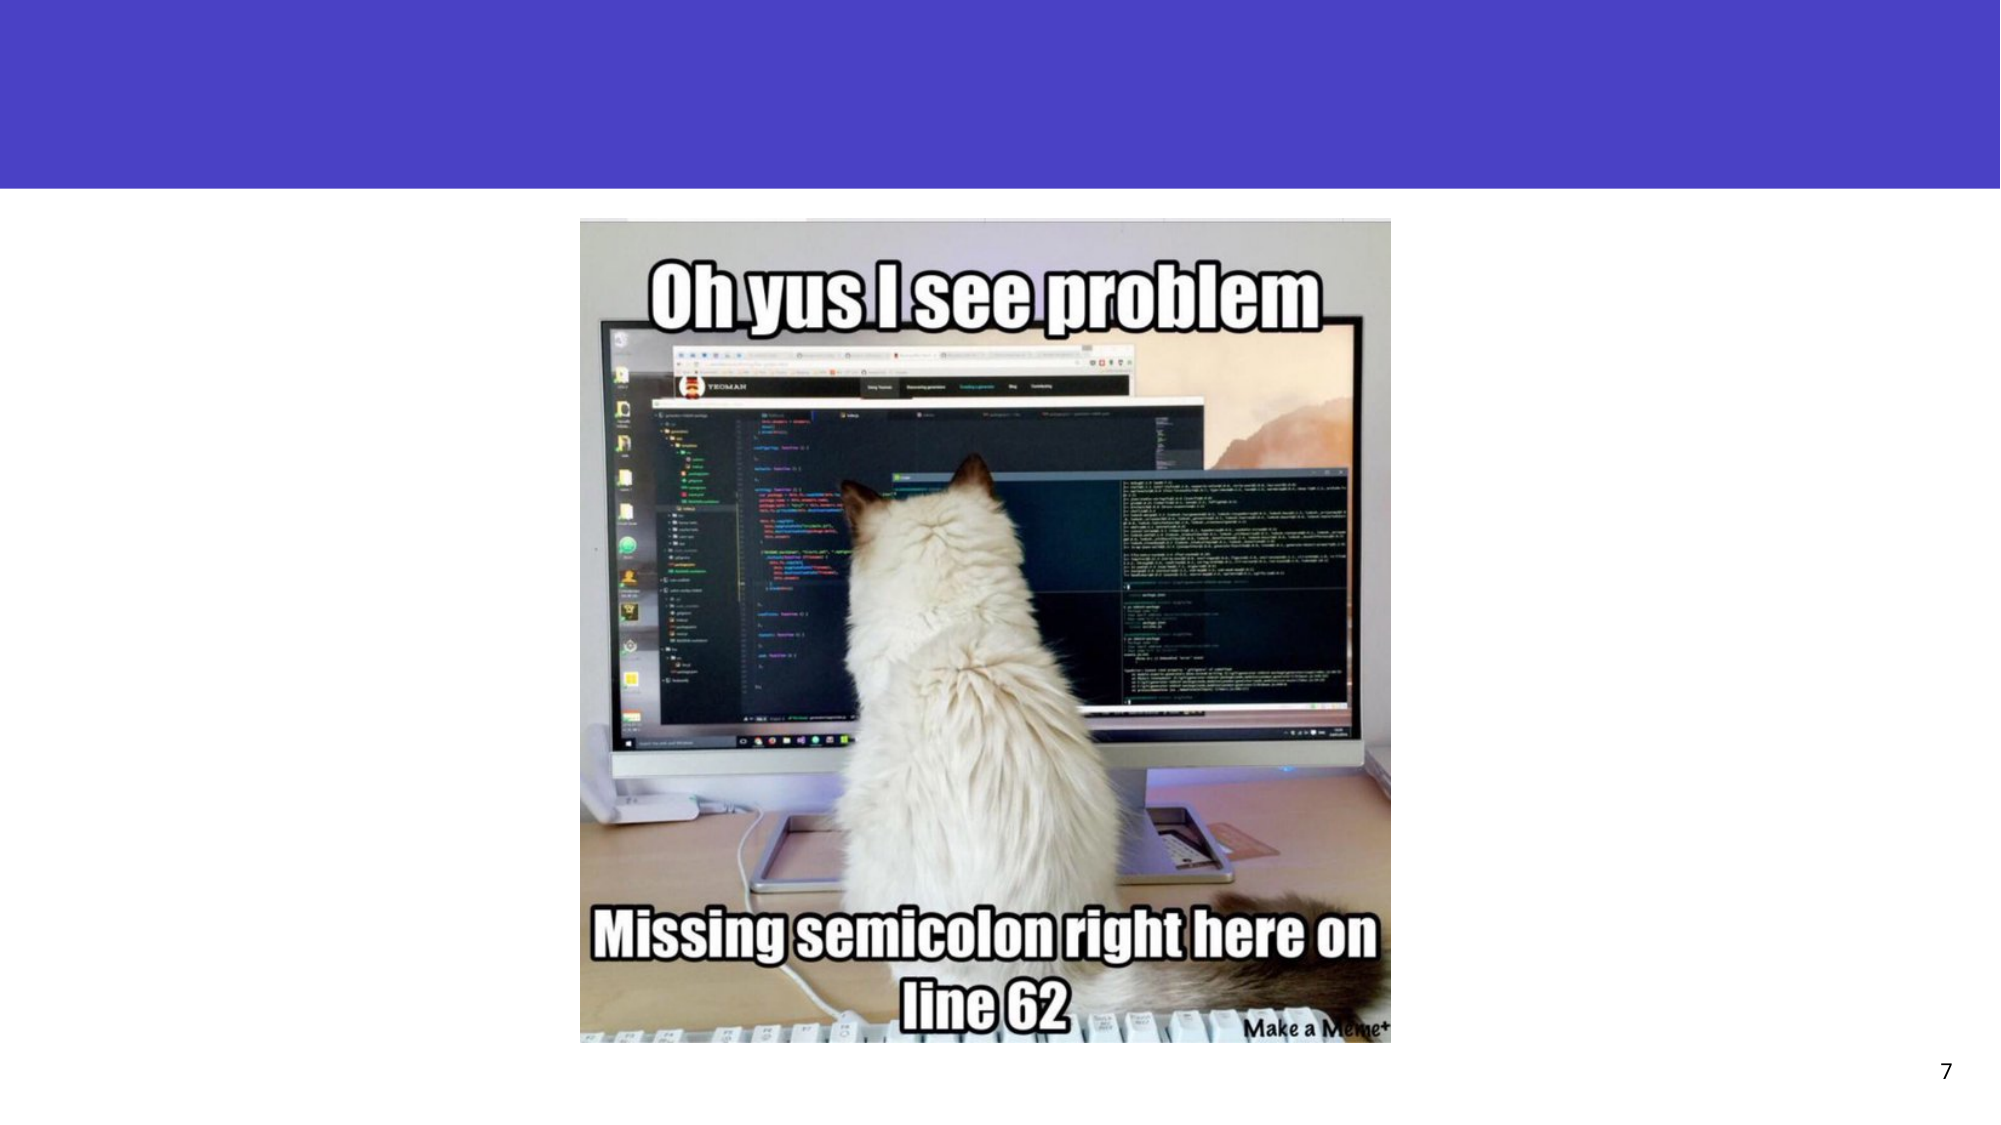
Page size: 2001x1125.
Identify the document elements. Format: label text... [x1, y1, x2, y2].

slide_number 7 [1864, 1042, 1968, 1103]
picture [580, 218, 1391, 1043]
